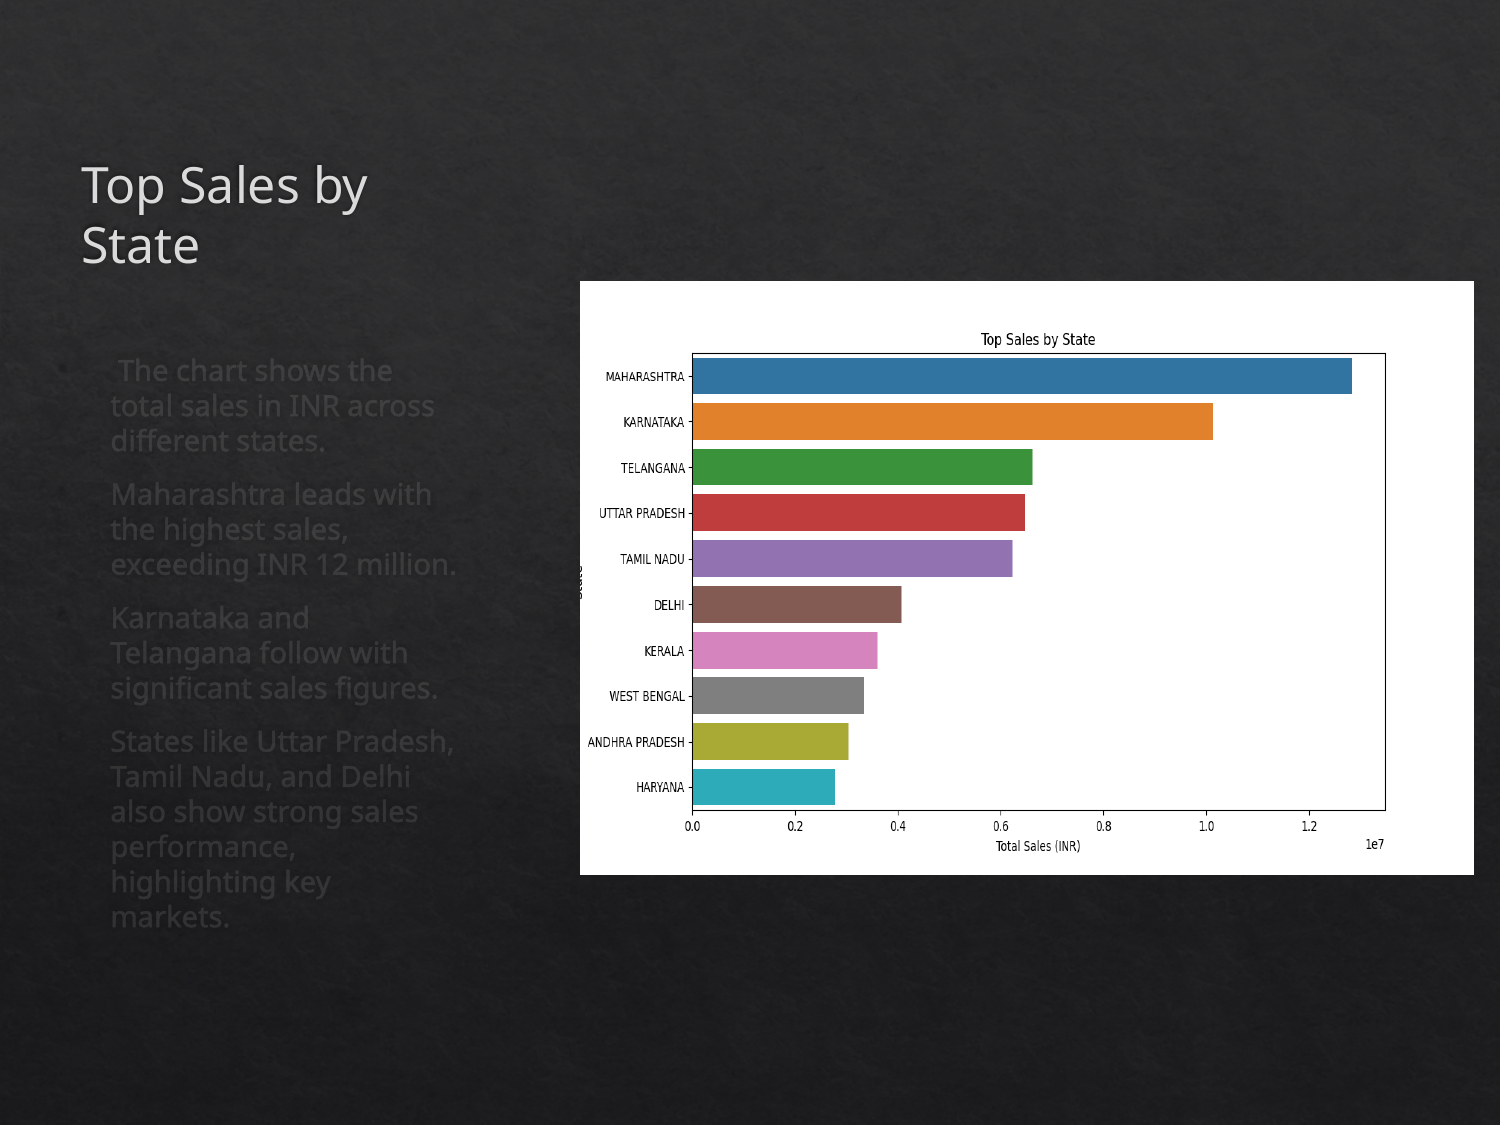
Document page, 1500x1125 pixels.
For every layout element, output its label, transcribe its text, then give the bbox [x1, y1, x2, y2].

picture [580, 281, 1475, 875]
title Top Sales by State [66, 122, 446, 282]
list The chart shows the total sales in INR across different states. Maharashtra leads with the highest sales, exceeding INR 12 million. Karnataka and Telangana follow with significant sales figures. States like Uttar Pradesh, Tamil Nadu, and Delhi also show strong sales performance, highlighting key markets. [39, 344, 473, 1080]
text_box [0, 0, 1500, 1125]
